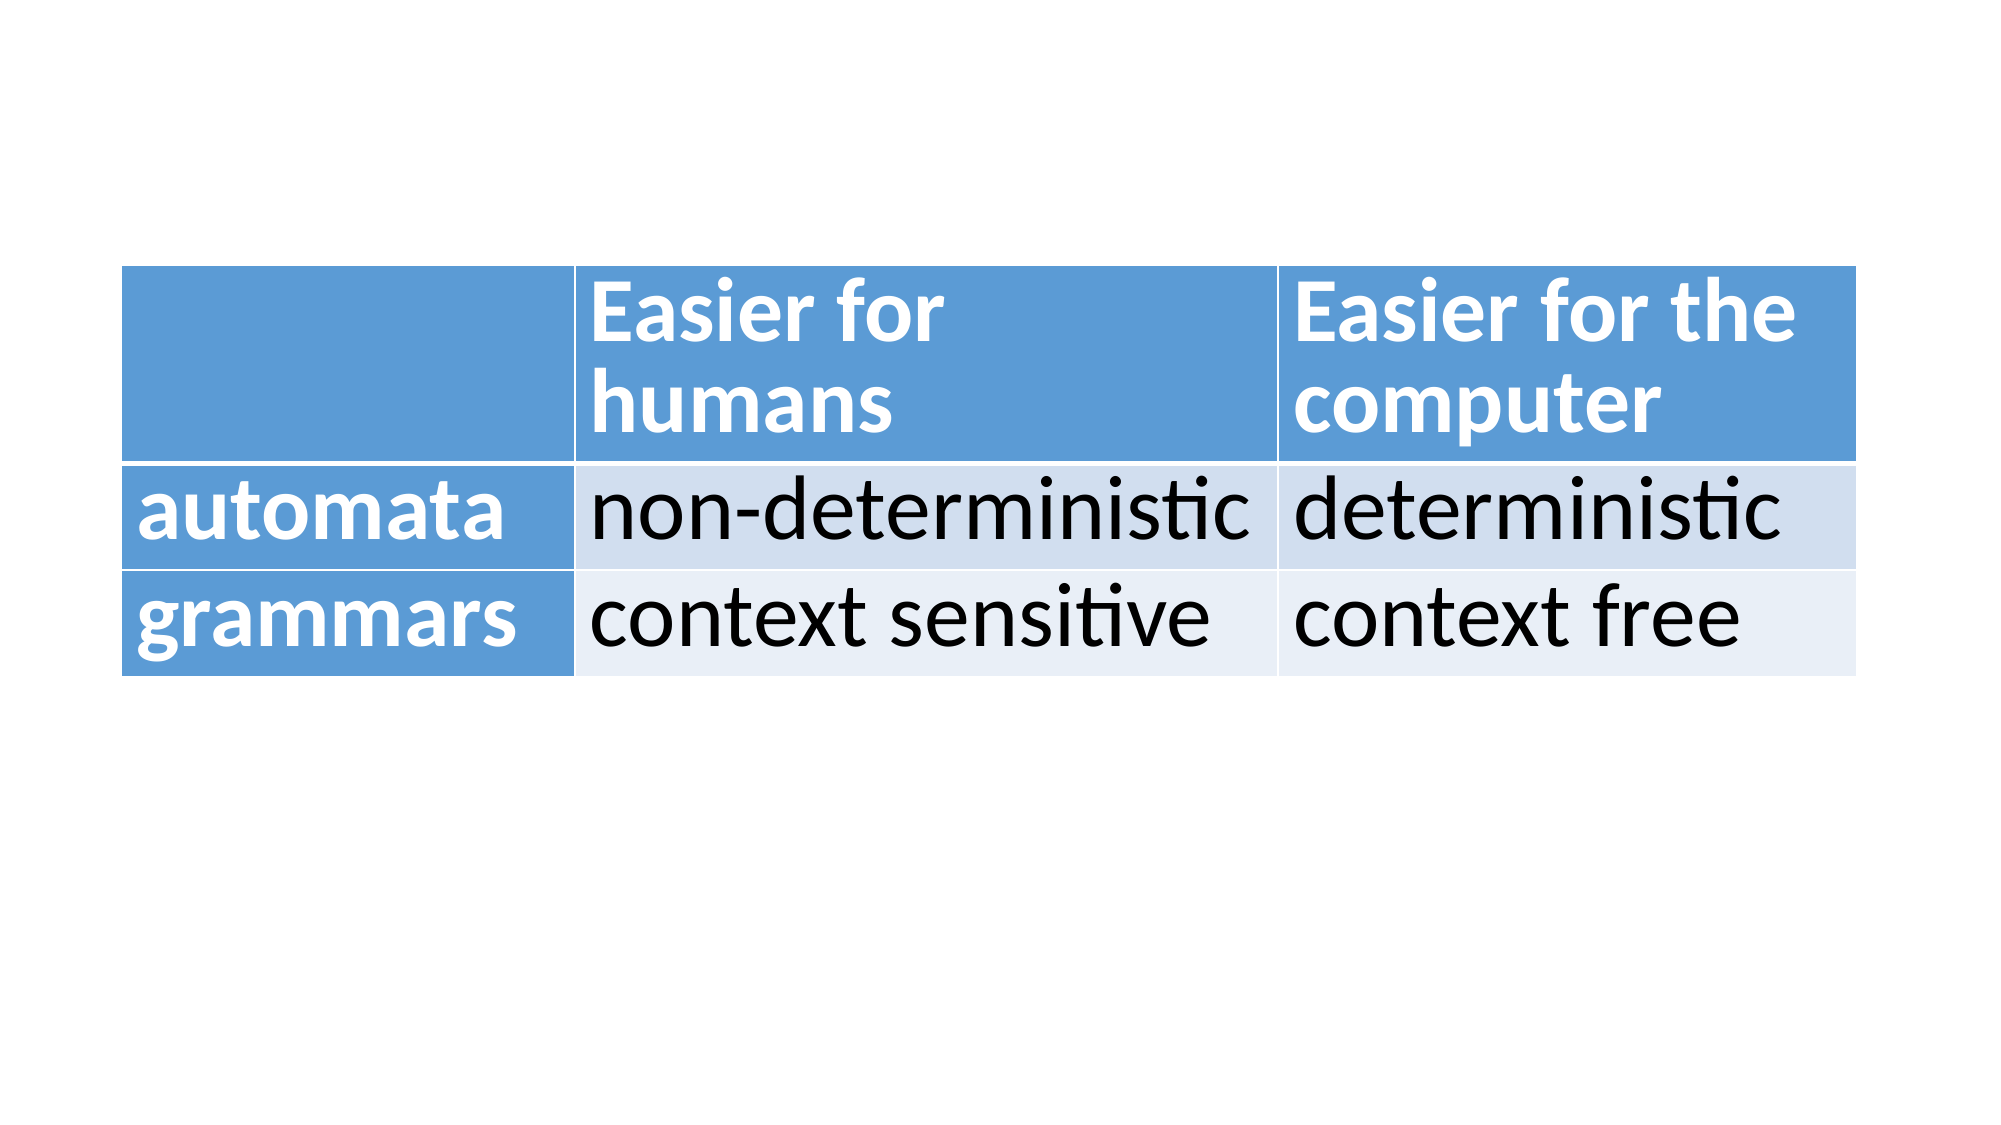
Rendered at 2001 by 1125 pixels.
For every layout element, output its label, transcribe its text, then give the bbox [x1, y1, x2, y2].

table_header Easier for the computer [1279, 266, 1856, 461]
table_cell grammars [122, 571, 574, 676]
table_header [122, 266, 574, 461]
table_cell automata [122, 466, 574, 569]
table_cell context sensitive [576, 571, 1277, 676]
table_cell context free [1279, 571, 1856, 676]
table_cell non-deterministic [576, 466, 1277, 569]
table_cell deterministic [1279, 466, 1856, 569]
table_header Easier for humans [576, 266, 1277, 461]
